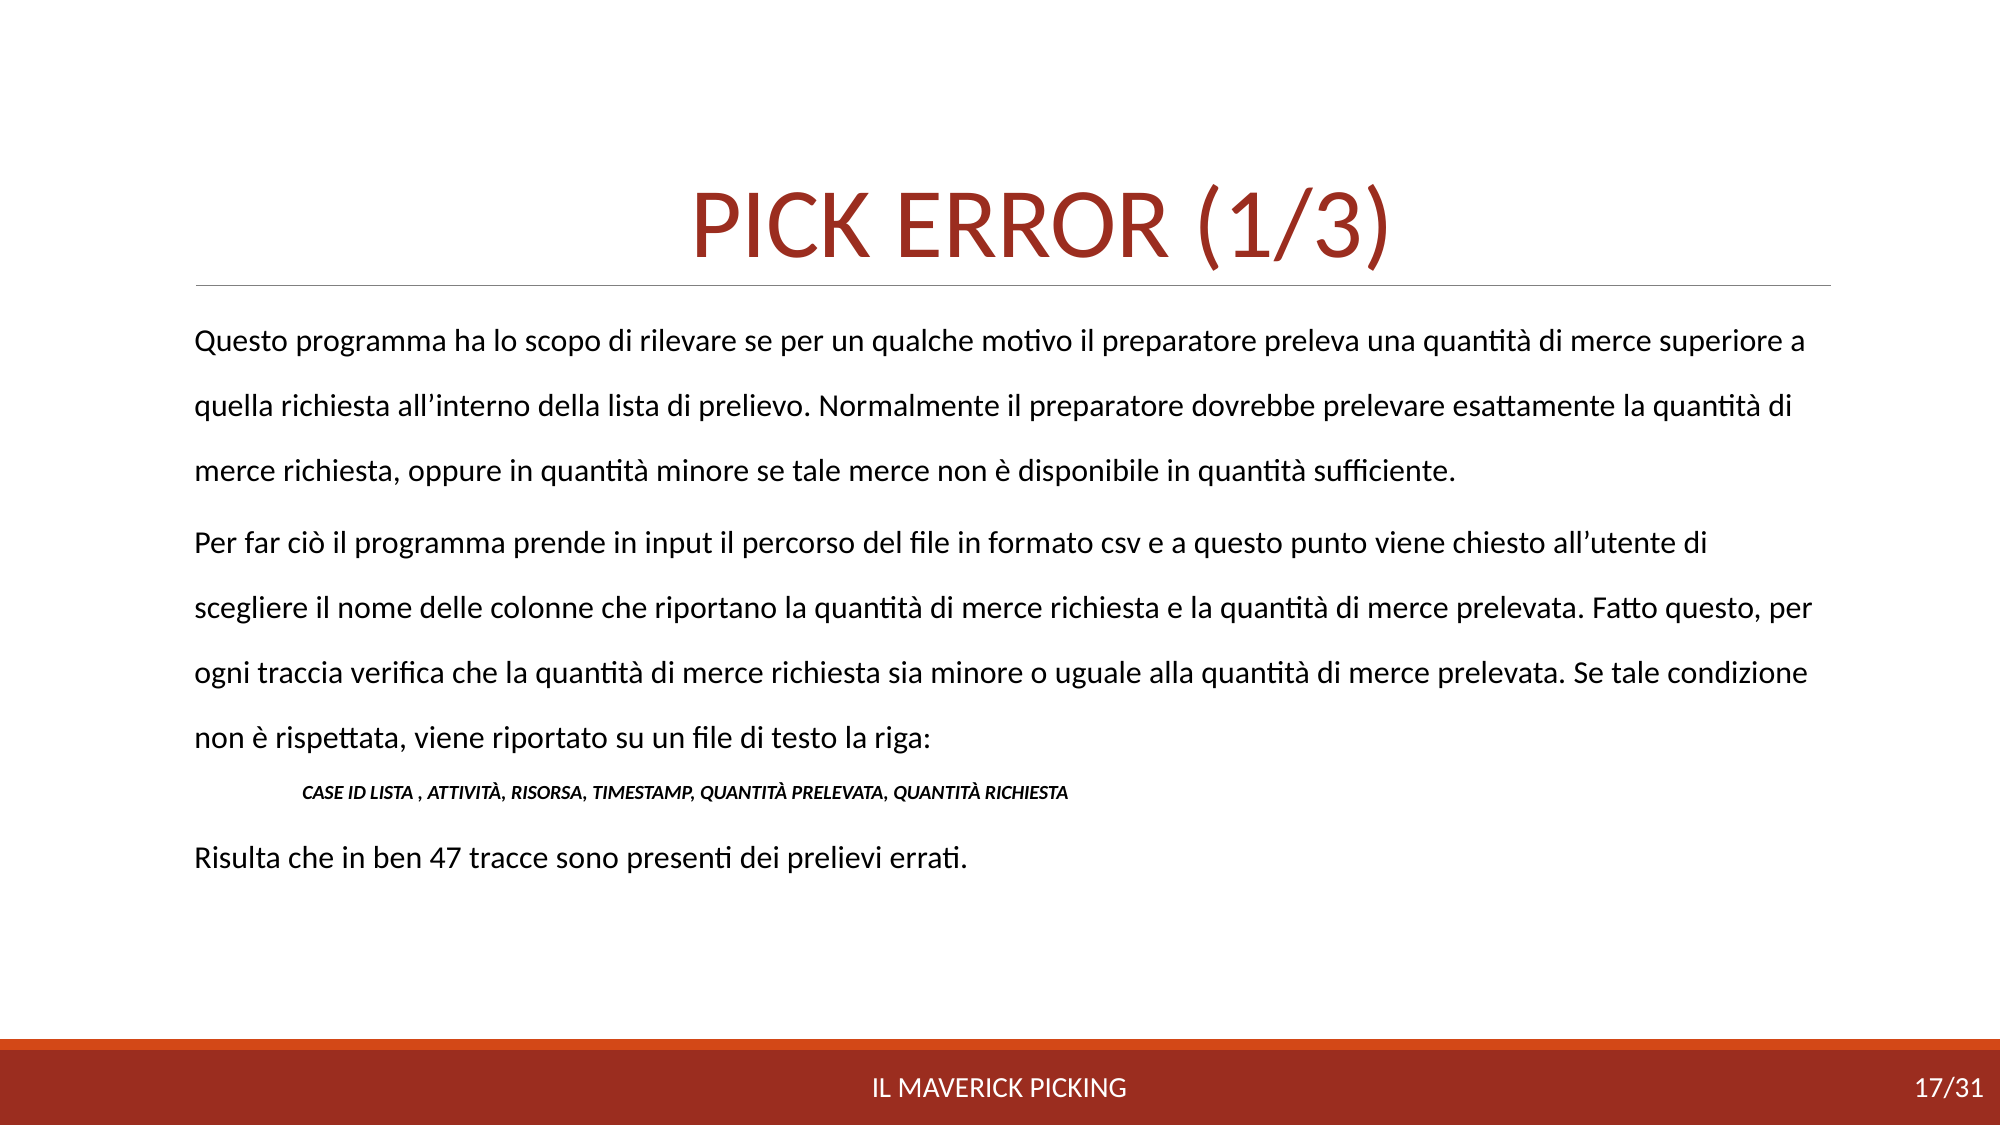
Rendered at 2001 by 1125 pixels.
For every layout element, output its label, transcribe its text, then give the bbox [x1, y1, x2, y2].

list Questo programma ha lo scopo di rilevare se per un qualche motivo il preparatore preleva una quantità di merce superiore a quella richiesta all’interno della lista di prelievo. Normalmente il preparatore dovrebbe prelevare esattamente la quantità di merce richiesta, oppure in quantità minore se tale merce non è disponibile in quantità sufficiente. Per far ciò il programma prende in input il percorso del file in formato csv e a questo punto viene chiesto all’utente di scegliere il nome delle colonne che riportano la quantità di merce richiesta e la quantità di merce prelevata. Fatto questo, per ogni traccia verifica che la quantità di merce richiesta sia minore o uguale alla quantità di merce prelevata. Se tale condizione non è rispettata, viene riportato su un file di testo la riga: CASE ID LISTA , ATTIVITÀ, RISORSA, TIMESTAMP, QUANTITÀ PRELEVATA, QUANTITÀ RICHIESTA Risulta che in ben 47 tracce sono presenti dei prelievi errati. [180, 285, 1830, 945]
text_box 17/31 [1899, 1060, 2000, 1111]
title PICK ERROR (1/3) [180, 47, 1830, 285]
text_box IL MAVERICK PICKING [857, 1060, 1143, 1111]
